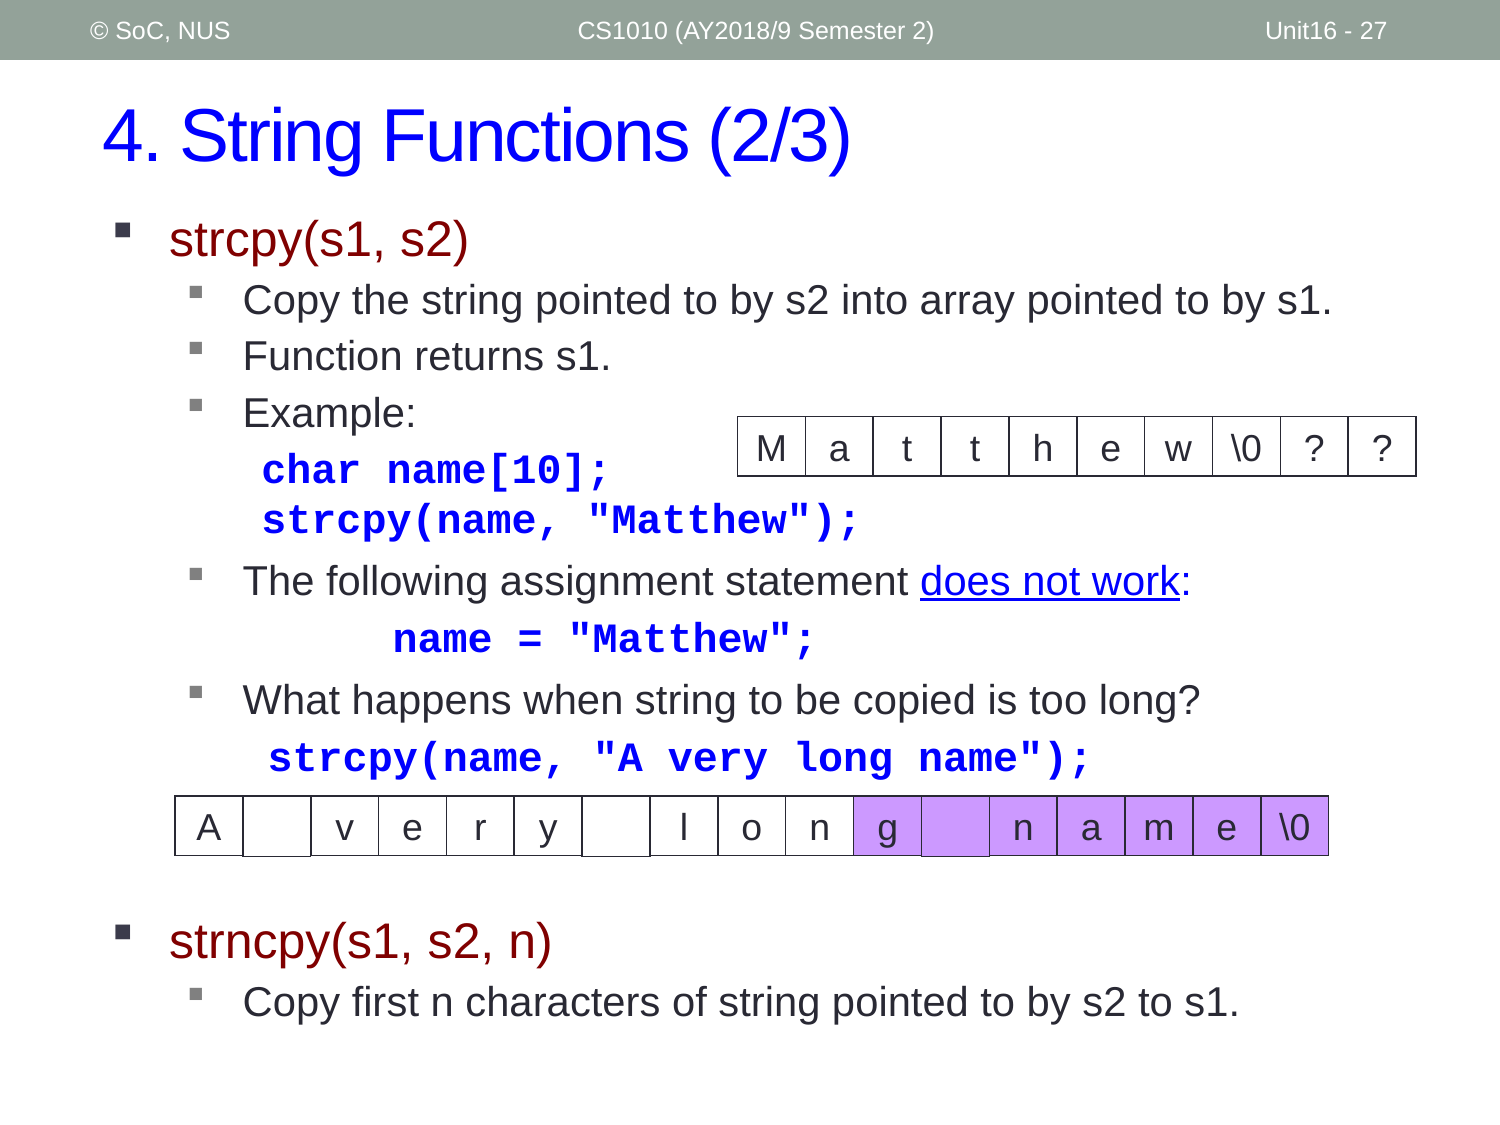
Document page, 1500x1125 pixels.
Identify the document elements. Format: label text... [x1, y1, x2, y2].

footer CS1010 (AY2018/9 Semester 2) [562, 3, 1238, 57]
list strcpy(s1, s2) Copy the string pointed to by s2 into array pointed to by s1. Function returns s1. Example: char name[10]; strcpy(name, "Matthew"); The following assignment statement does not work: name = "Matthew"; What happens when string to be copied is too long? strcpy(name, "A very long name"); strncpy(s1, s2, n) Copy first n characters of string pointed to by s2 to s1. [96, 199, 1447, 1079]
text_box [737, 416, 1417, 478]
title 4. String Functions (2/3) [87, 62, 1463, 200]
slide_number © SoC, NUS [75, 3, 550, 57]
slide_number Unit16 - 27 [1250, 3, 1425, 57]
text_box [174, 795, 1329, 857]
